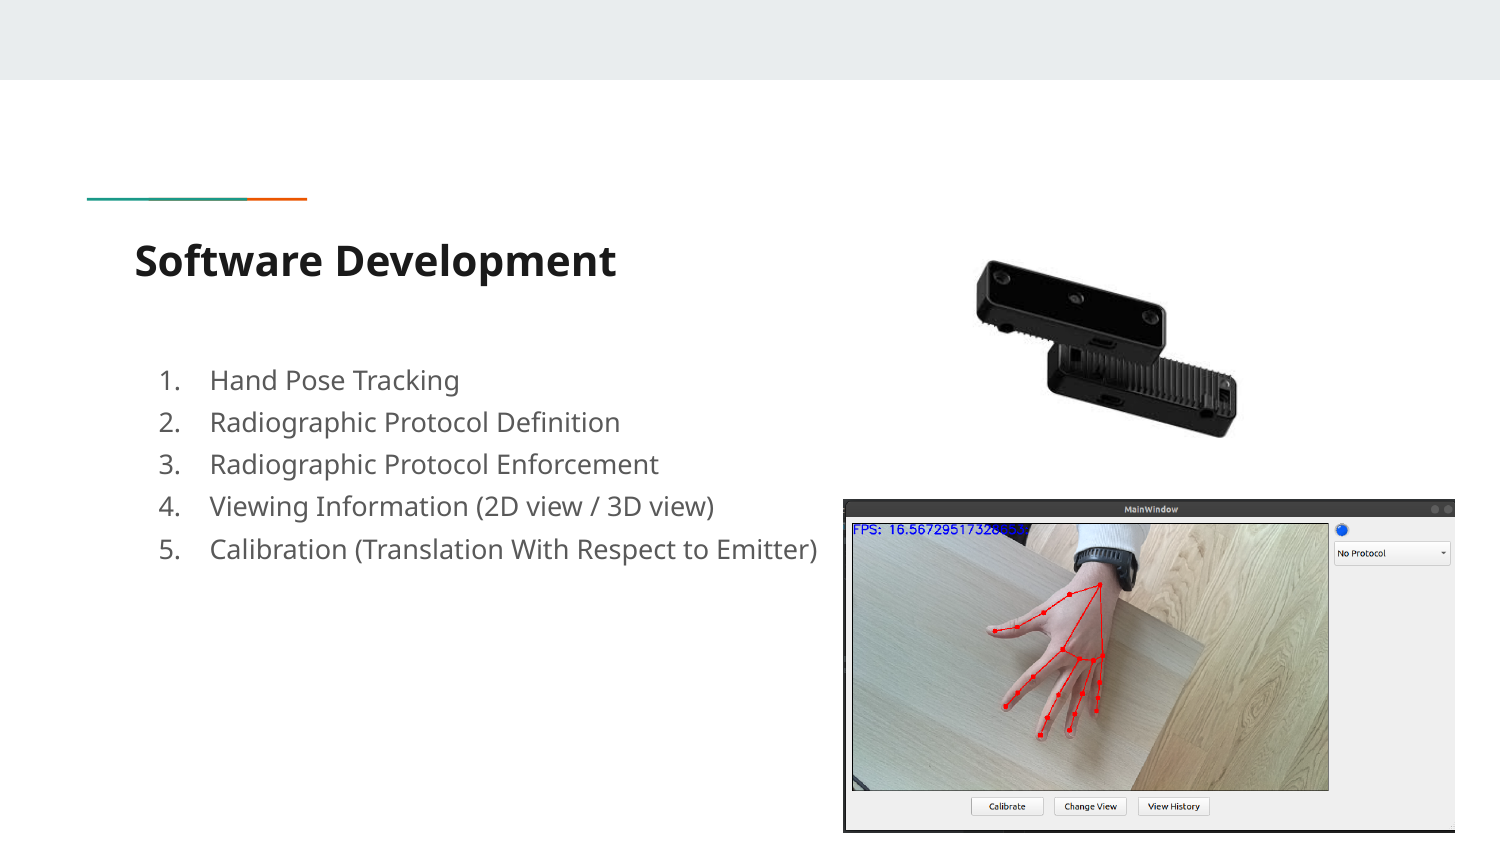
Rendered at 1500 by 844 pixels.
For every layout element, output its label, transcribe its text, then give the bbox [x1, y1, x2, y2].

picture [842, 498, 1455, 834]
title Software Development [119, 216, 1381, 305]
list Hand Pose Tracking Radiographic Protocol Definition Radiographic Protocol Enforcement Viewing Information (2D view / 3D view) Calibration (Translation With Respect to Emitter) [119, 341, 1381, 712]
picture [956, 259, 1269, 441]
